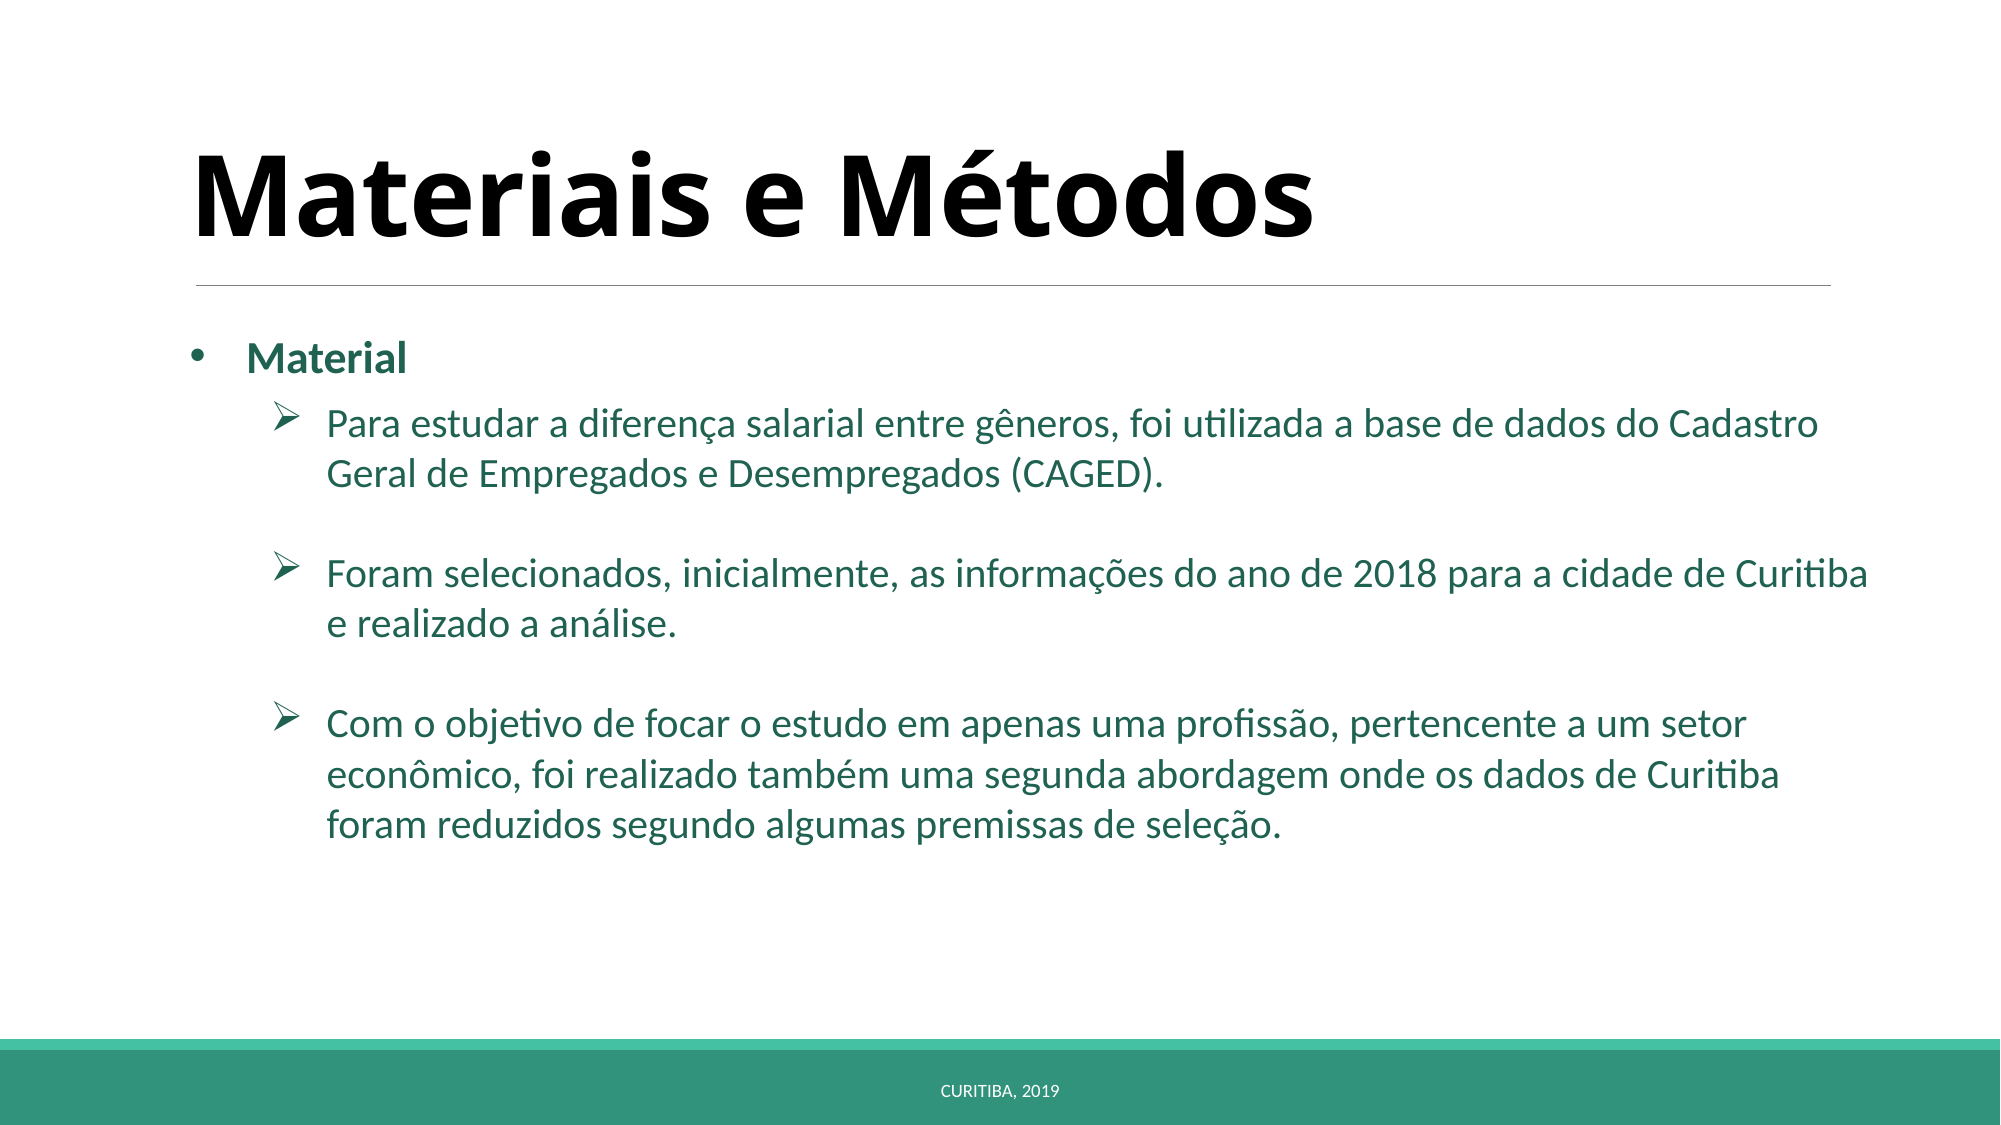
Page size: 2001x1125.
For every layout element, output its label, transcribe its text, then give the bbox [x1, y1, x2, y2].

text_box Para estudar a diferença salarial entre gêneros, foi utilizada a base de dados do Cadastro Geral de Empregados e Desempregados (CAGED). Foram selecionados, inicialmente, as informações do ano de 2018 para a cidade de Curitiba e realizado a análise. Com o objetivo de focar o estudo em apenas uma profissão, pertencente a um setor econômico, foi realizado também uma segunda abordagem onde os dados de Curitiba foram reduzidos segundo algumas premissas de seleção. [255, 388, 1906, 854]
footer Curitiba, 2019 [604, 1059, 1396, 1120]
title Materiais e Métodos [174, 148, 1825, 320]
text_box Material [174, 320, 1825, 390]
